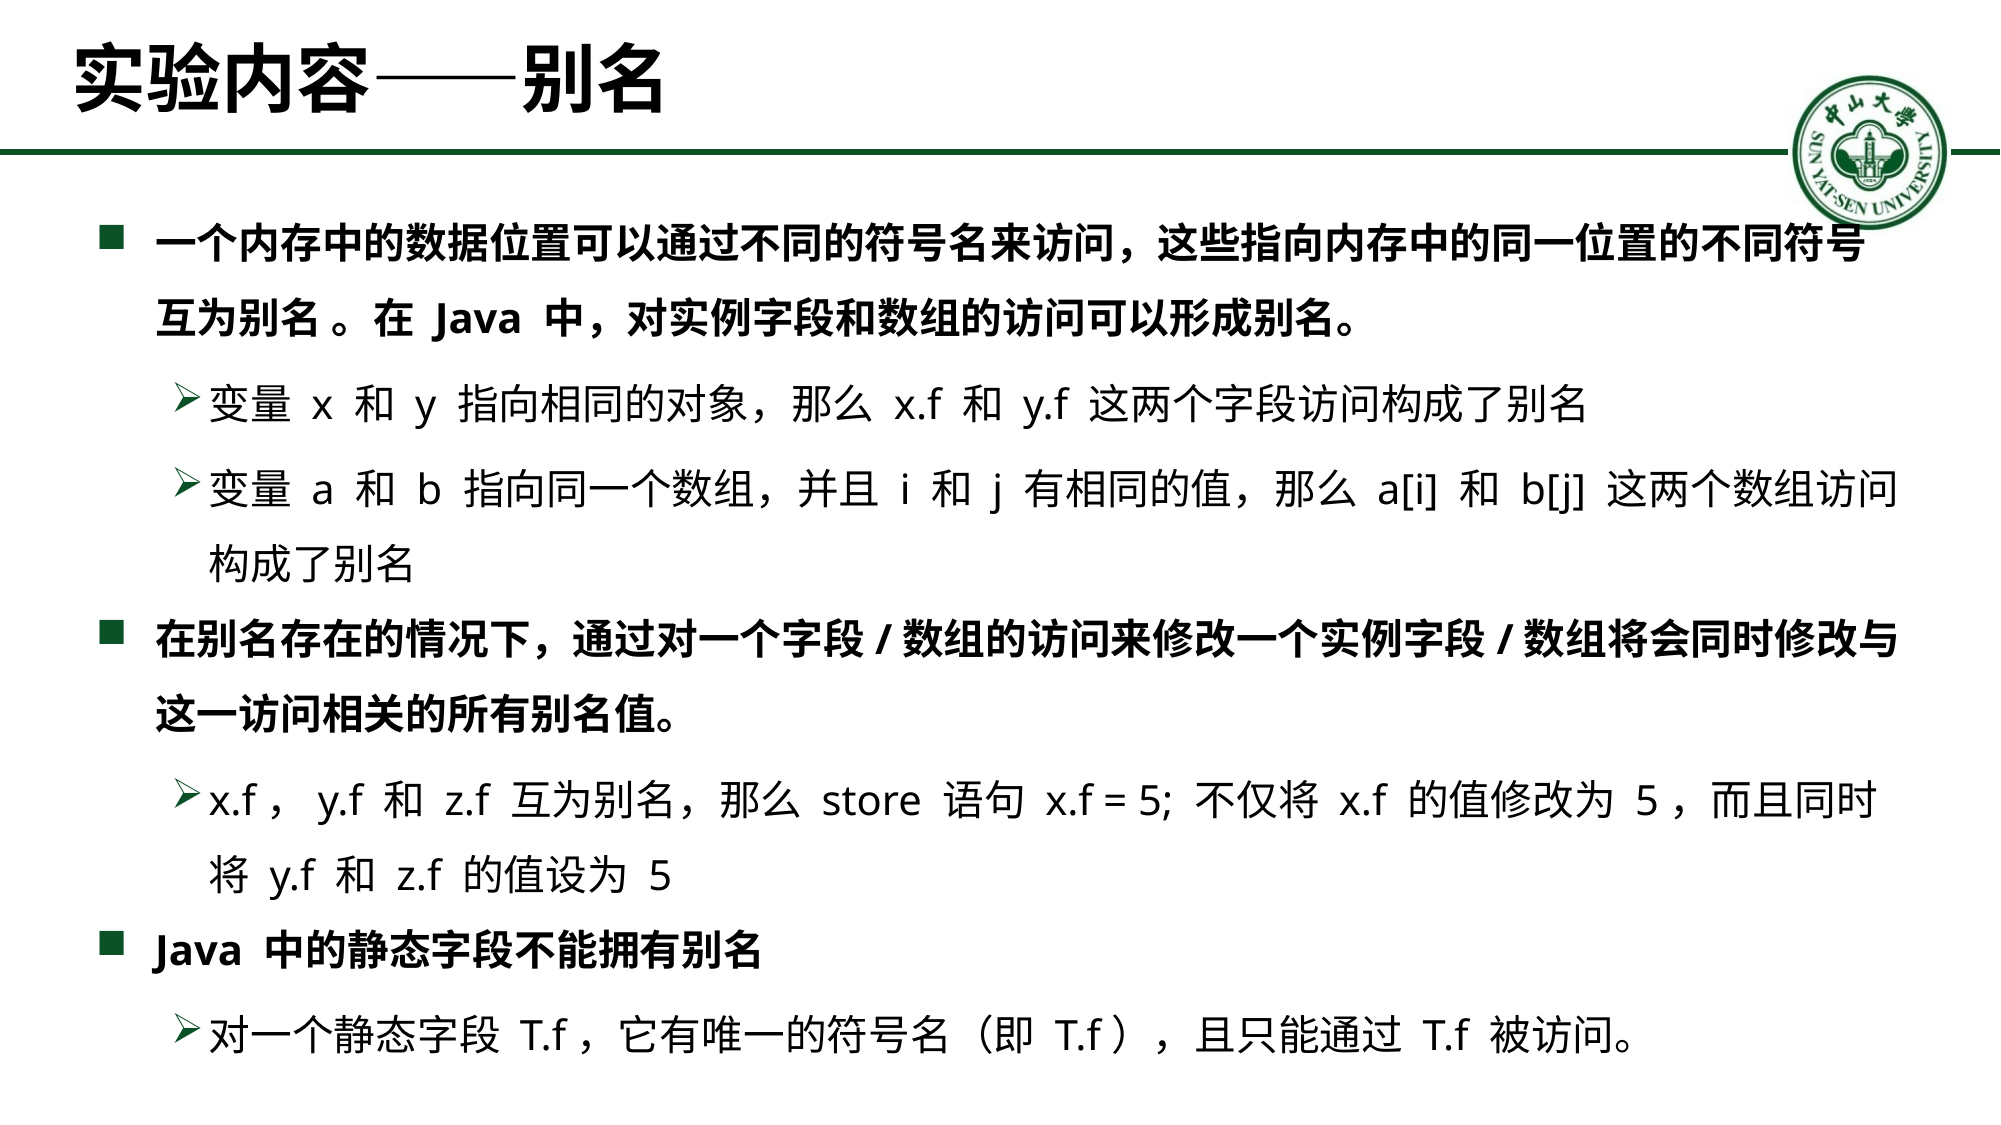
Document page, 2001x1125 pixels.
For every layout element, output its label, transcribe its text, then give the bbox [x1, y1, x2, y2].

list 一个内存中的数据位置可以通过不同的符号名来访问，这些指向内存中的同一位置的不同符号互为别名 。在 Java 中，对实例字段和数组的访问可以形成别名。 变量 x 和 y 指向相同的对象，那么 x.f 和 y.f 这两个字段访问构成了别名 变量 a 和 b 指向同一个数组，并且 i 和 j 有相同的值，那么 a[i] 和 b[j] 这两个数组访问构成了别名 在别名存在的情况下，通过对一个字段/数组的访问来修改一个实例字段/数组将会同时修改与这一访问相关的所有别名值。 x.f，y.f 和 z.f 互为别名，那么 store 语句 x.f = 5; 不仅将 x.f 的值修改为 5，而且同时将 y.f 和 z.f 的值设为 5 Java 中的静态字段不能拥有别名 对一个静态字段 T.f，它有唯一的符号名（即 T.f），且只能通过 T.f 被访问。 [81, 184, 1919, 1067]
title 实验内容——别名 [56, 0, 1732, 153]
picture [1788, 71, 1951, 234]
